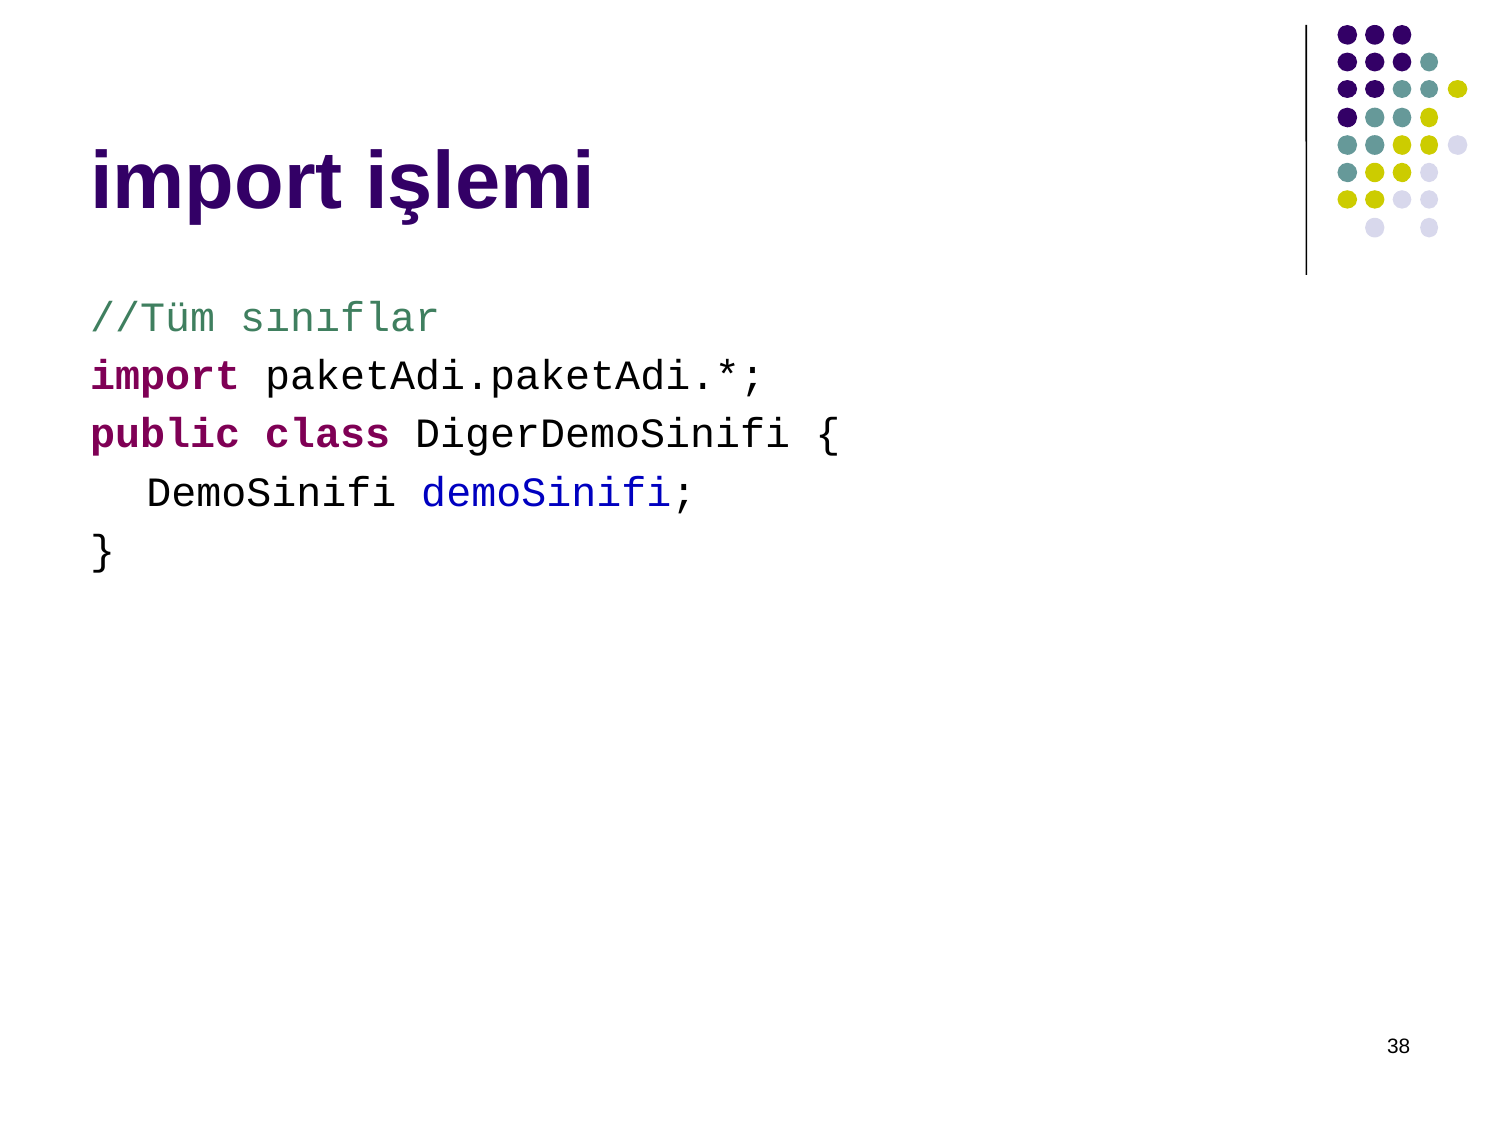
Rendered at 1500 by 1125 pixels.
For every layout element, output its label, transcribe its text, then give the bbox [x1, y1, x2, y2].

slide_number 38 [1074, 1024, 1426, 1101]
list //Tüm sınıflar import paketAdi.paketAdi.*; public class DigerDemoSinifi { DemoSinifi demoSinifi; } [75, 282, 1425, 1006]
title import işlemi [75, 20, 1313, 233]
